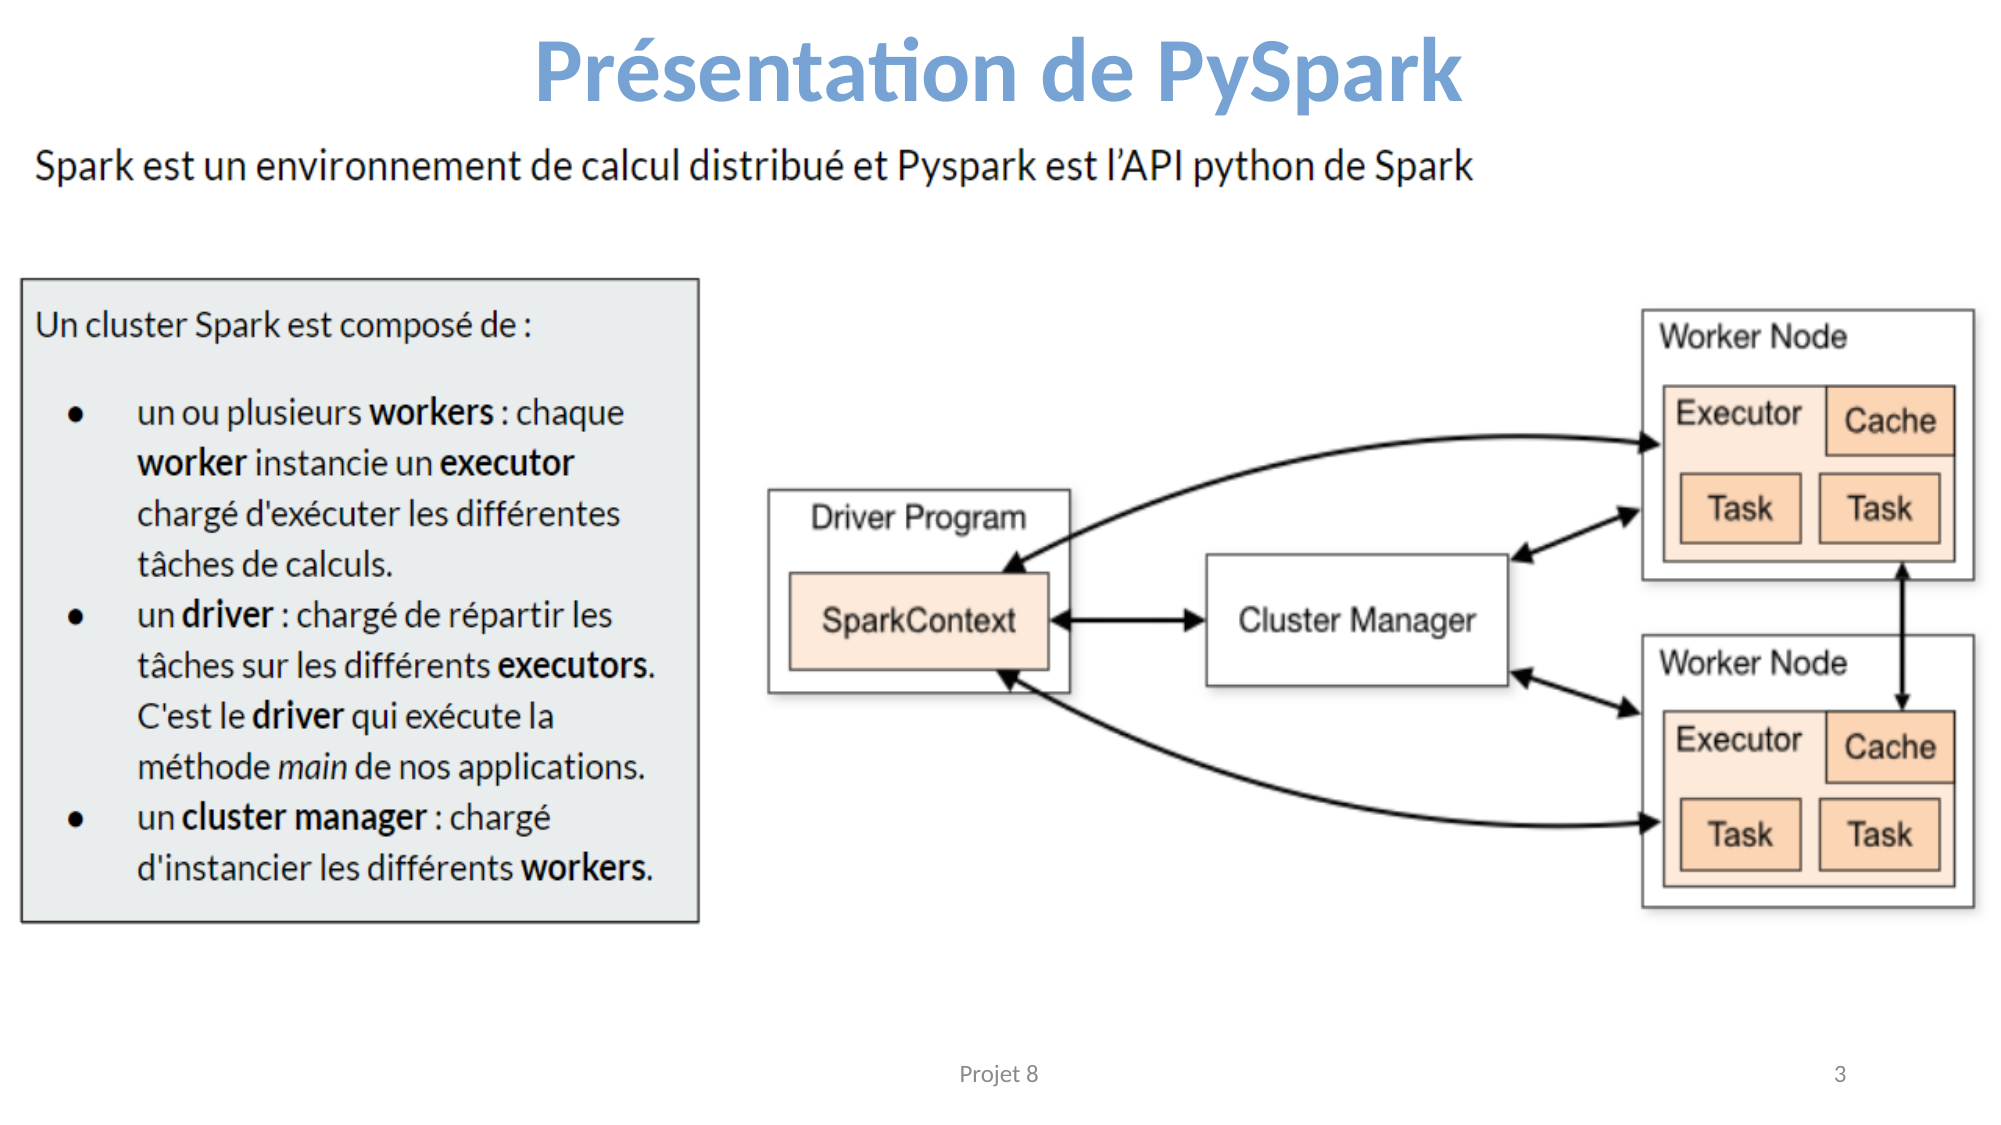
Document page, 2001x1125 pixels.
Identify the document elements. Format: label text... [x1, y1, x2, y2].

text_box Présentation de PySpark [0, 2, 2000, 128]
slide_number 3 [1412, 1042, 1862, 1102]
footer Projet 8 [662, 1042, 1337, 1102]
picture [6, 135, 2001, 934]
